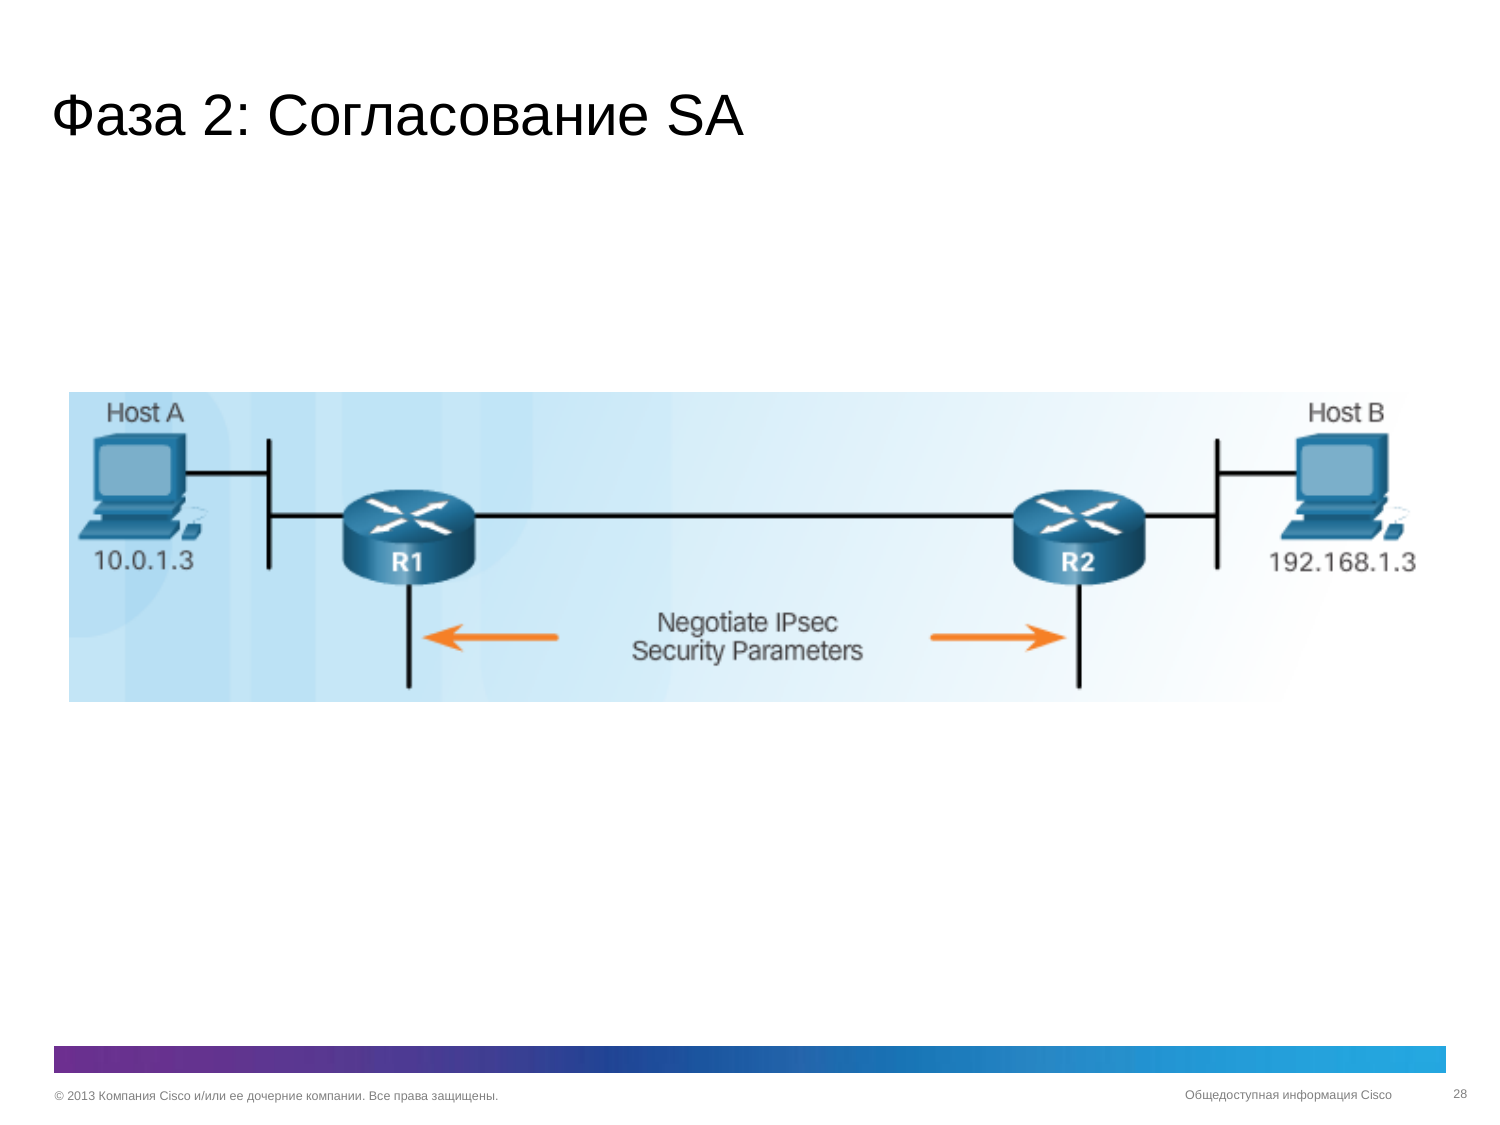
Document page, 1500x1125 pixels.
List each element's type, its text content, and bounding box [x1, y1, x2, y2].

title Фаза 2: Согласование SA [37, 17, 1447, 155]
picture [69, 392, 1431, 702]
picture [54, 1046, 1446, 1073]
